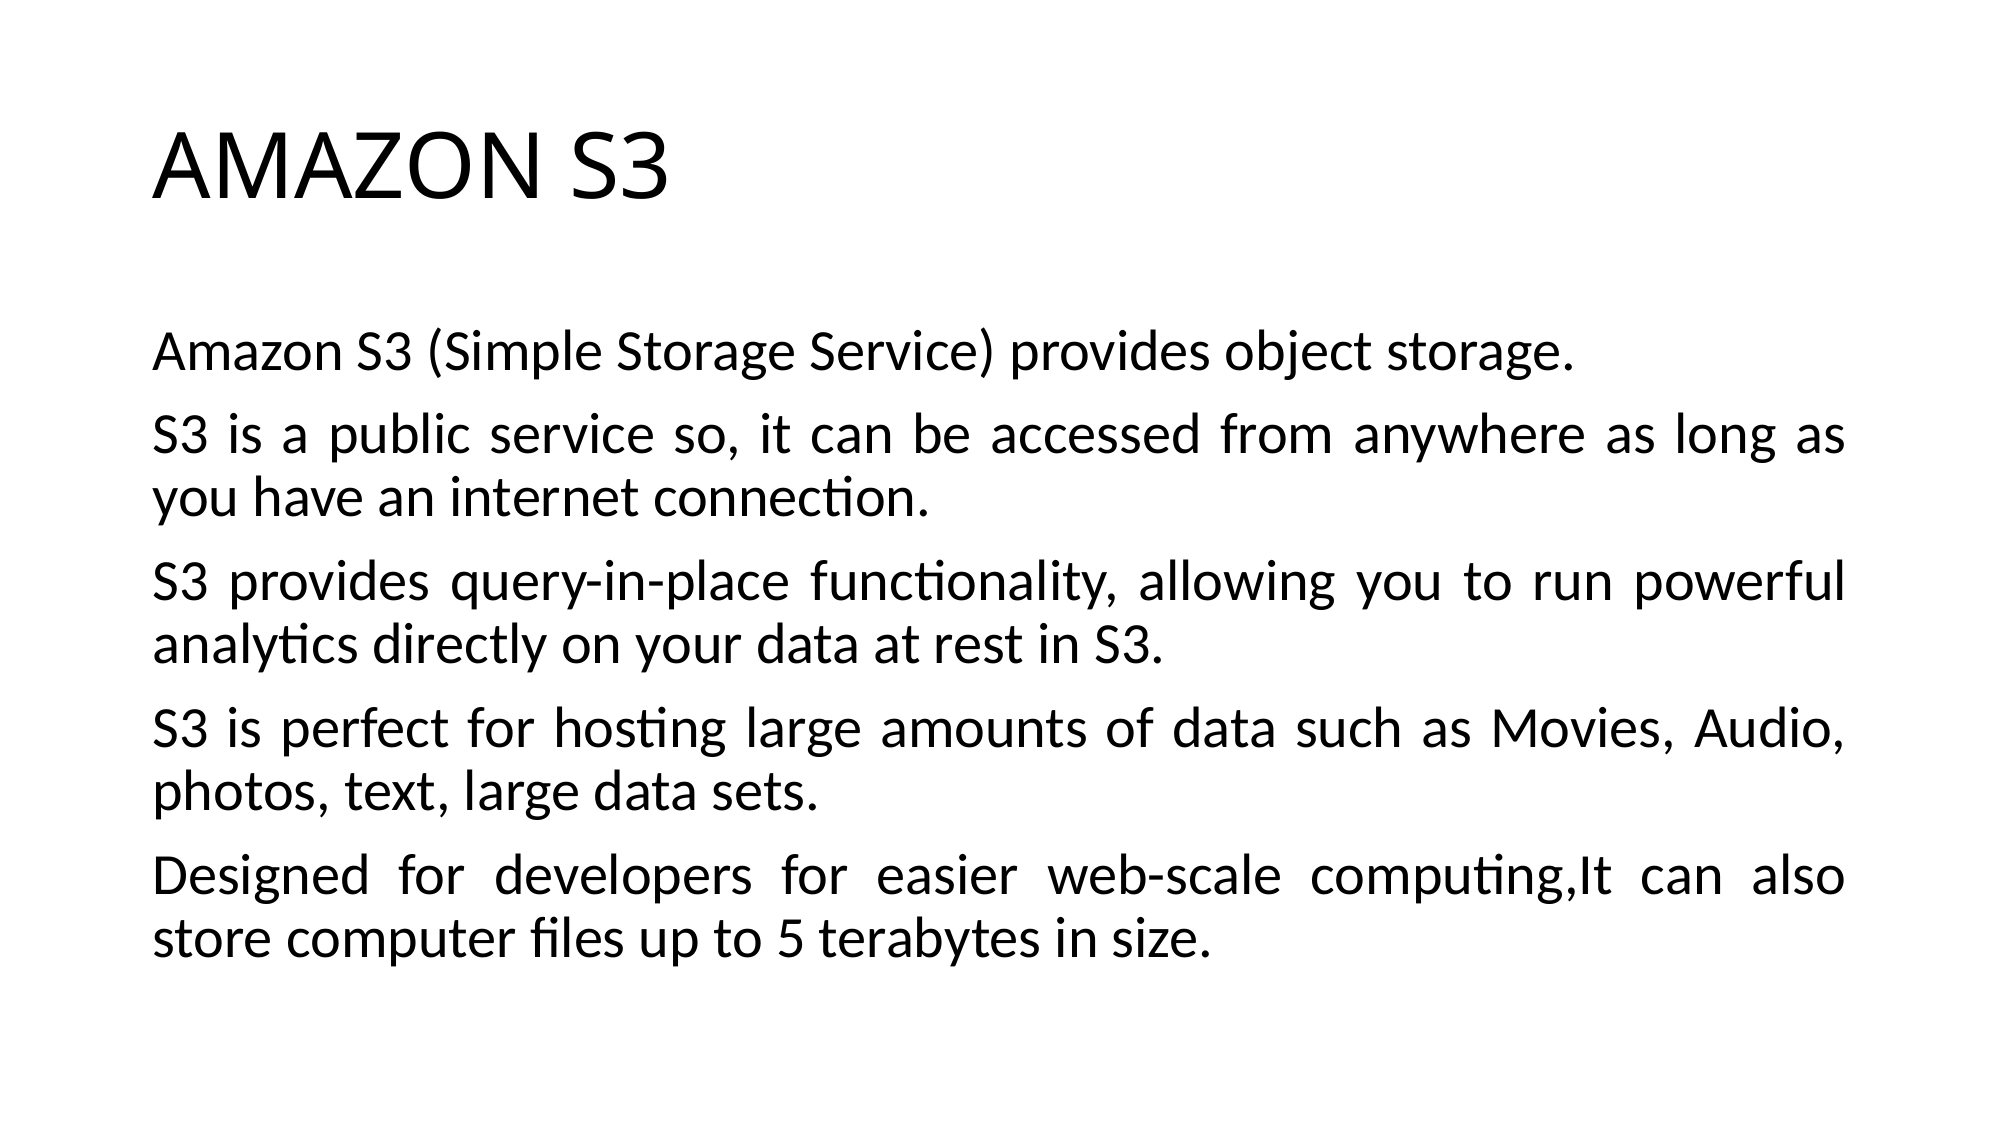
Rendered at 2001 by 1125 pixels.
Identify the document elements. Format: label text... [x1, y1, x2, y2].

list Amazon S3 (Simple Storage Service) provides object storage. S3 is a public service so, it can be accessed from anywhere as long as you have an internet connection. S3 provides query-in-place functionality, allowing you to run powerful analytics directly on your data at rest in S3. S3 is perfect for hosting large amounts of data such as Movies, Audio, photos, text, large data sets. Designed for developers for easier web-scale computing,It can also store computer files up to 5 terabytes in size. [137, 312, 1863, 1027]
title AMAZON S3 [137, 59, 1863, 278]
